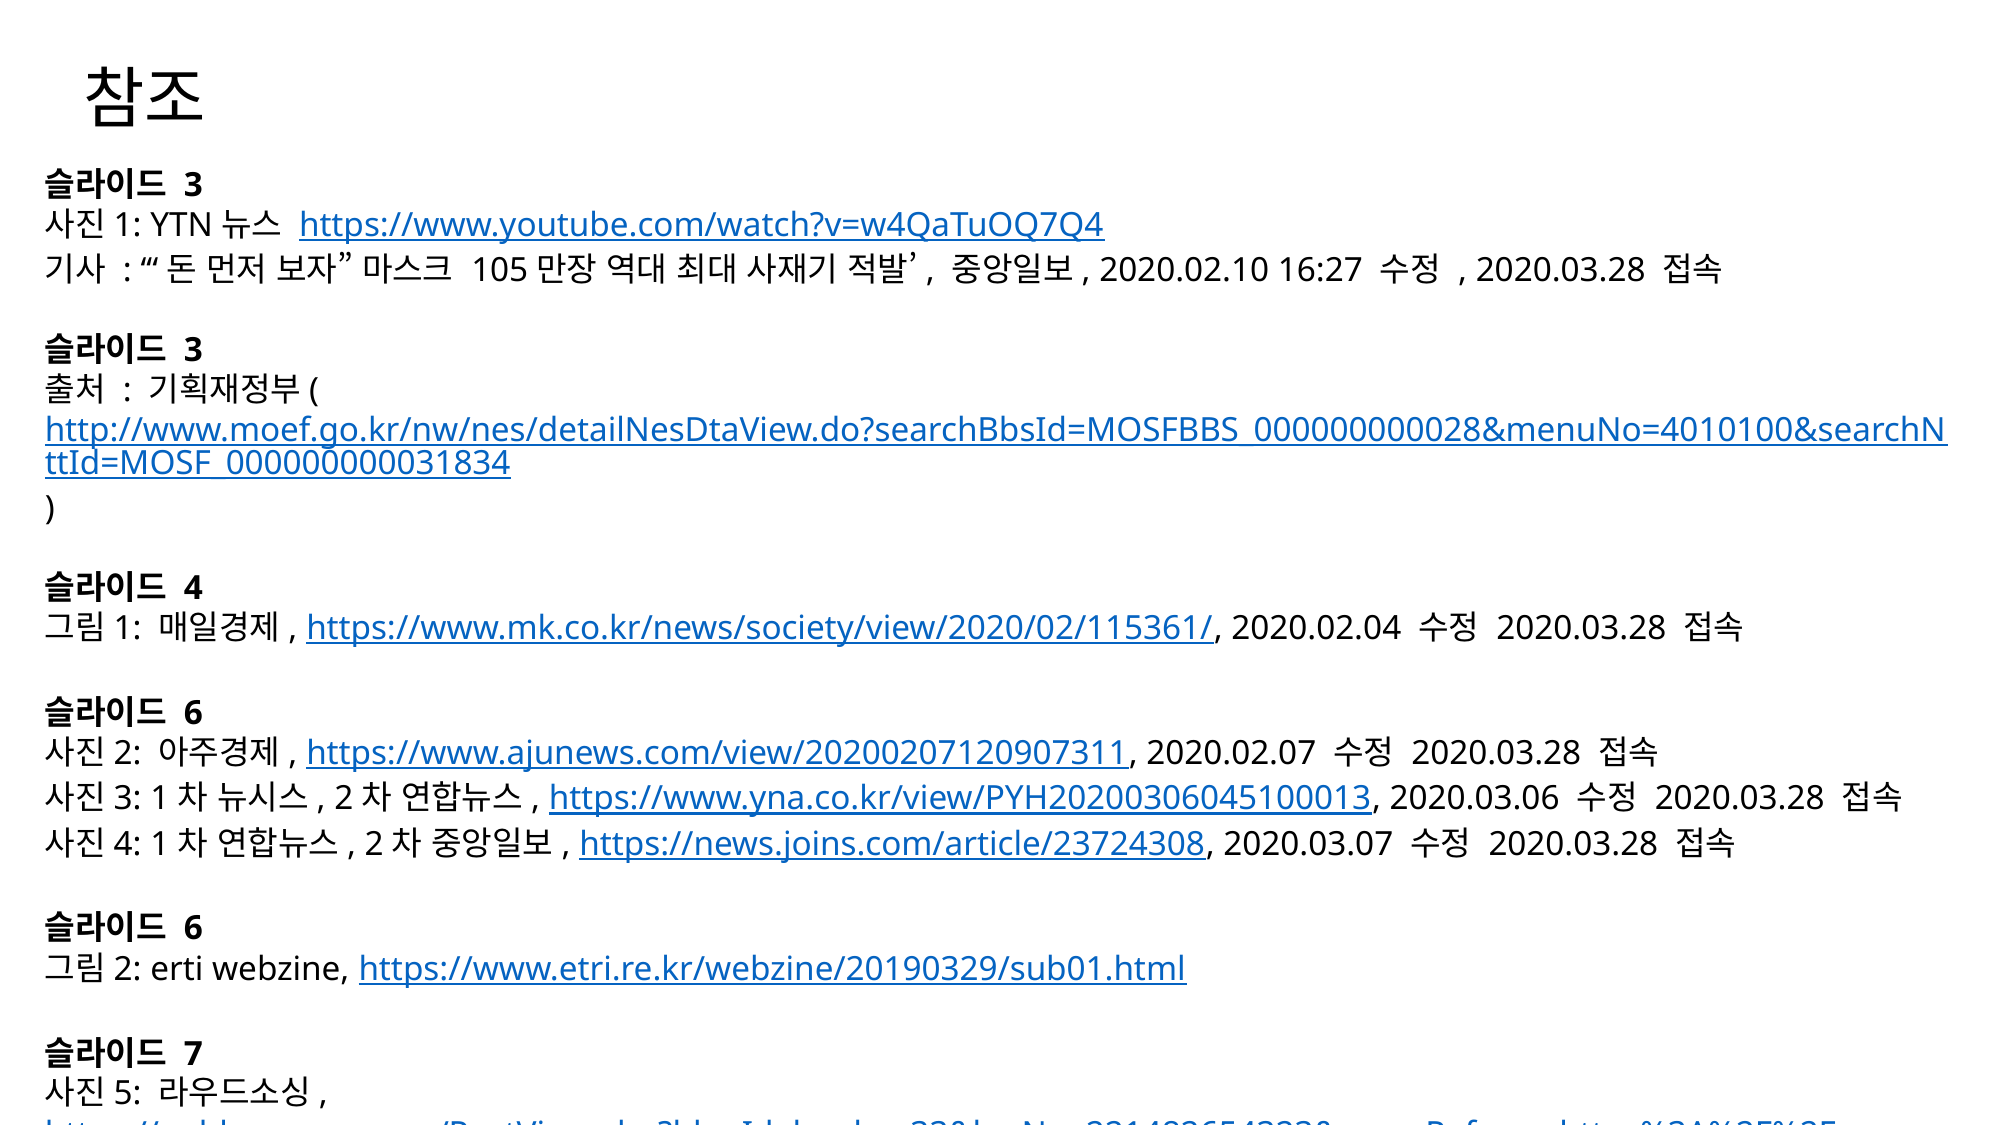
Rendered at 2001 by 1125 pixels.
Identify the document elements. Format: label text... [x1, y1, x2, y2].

text_box 슬라이드 3 사진1: YTN뉴스 https://www.youtube.com/watch?v=w4QaTuOQ7Q4 기사 : ‘“돈 먼저 보자” 마스크 105만장 역대 최대 사재기 적발’, 중앙일보, 2020.02.10 16:27 수정 , 2020.03.28 접속 슬라이드 3 출처 : 기획재정부(http://www.moef.go.kr/nw/nes/detailNesDtaView.do?searchBbsId=MOSFBBS_000000000028&menuNo=4010100&searchNttId=MOSF_000000000031834) 슬라이드 4 그림1: 매일경제, https://www.mk.co.kr/news/society/view/2020/02/115361/, 2020.02.04 수정 2020.03.28 접속 슬라이드 6 사진2: 아주경제, https://www.ajunews.com/view/20200207120907311, 2020.02.07 수정 2020.03.28 접속 사진3: 1차 뉴시스, 2차 연합뉴스, https://www.yna.co.kr/view/PYH20200306045100013, 2020.03.06 수정 2020.03.28 접속 사진4: 1차 연합뉴스, 2차 중앙일보, https://news.joins.com/article/23724308, 2020.03.07 수정 2020.03.28 접속 슬라이드 6 그림2: erti webzine, https://www.etri.re.kr/webzine/20190329/sub01.html 슬라이드 7 사진5: 라우드소싱, https://m.blog.naver.com/PostView.nhn?blogId=louders33&logNo=221482654323&proxyReferer=https%3A%2F%2Fwww.google.com%2F [30, 155, 1970, 1125]
text_box 참조 [68, 48, 222, 143]
